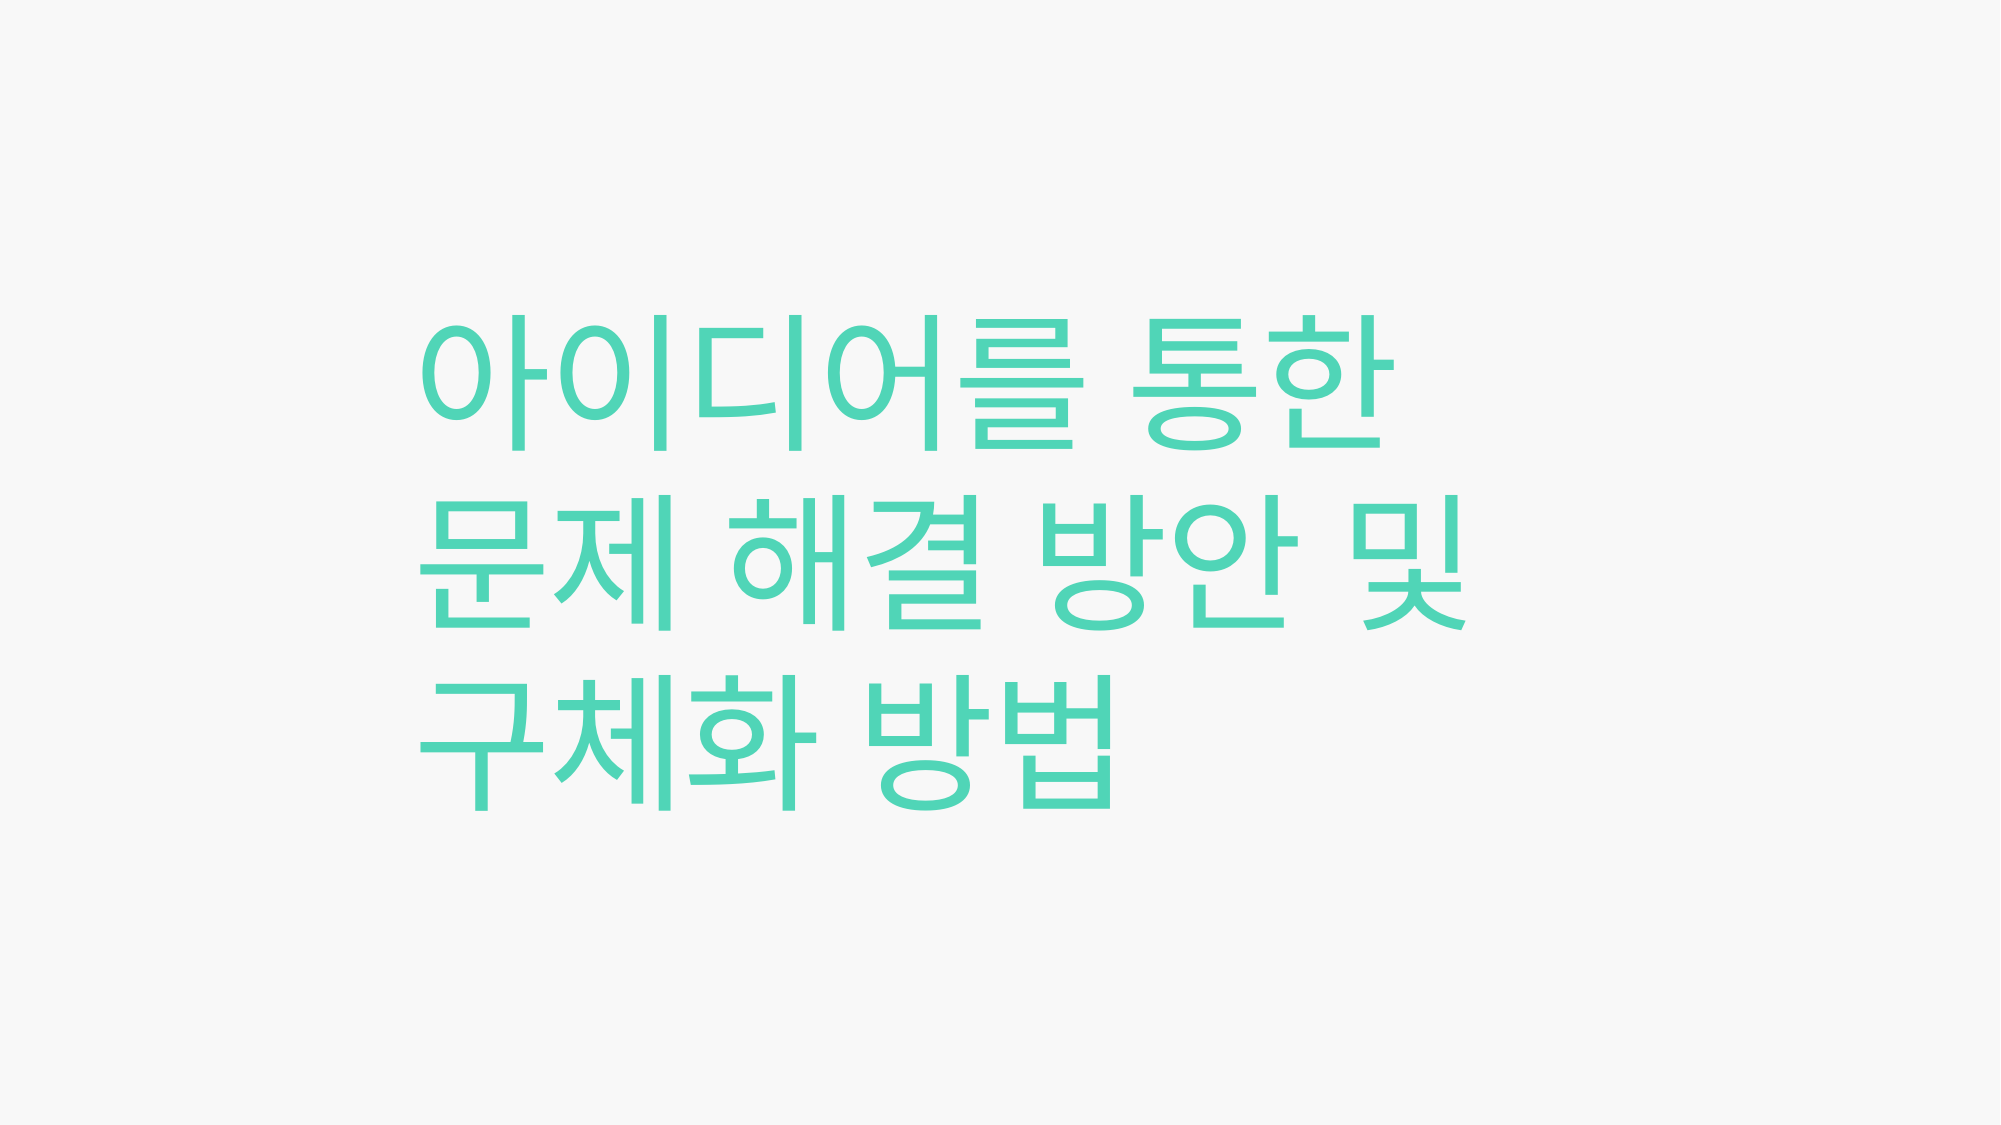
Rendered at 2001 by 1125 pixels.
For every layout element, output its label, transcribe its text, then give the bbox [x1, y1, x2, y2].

text_box 아이디어를 통한 문제 해결 방안 및 구체화 방법 [398, 282, 1602, 837]
